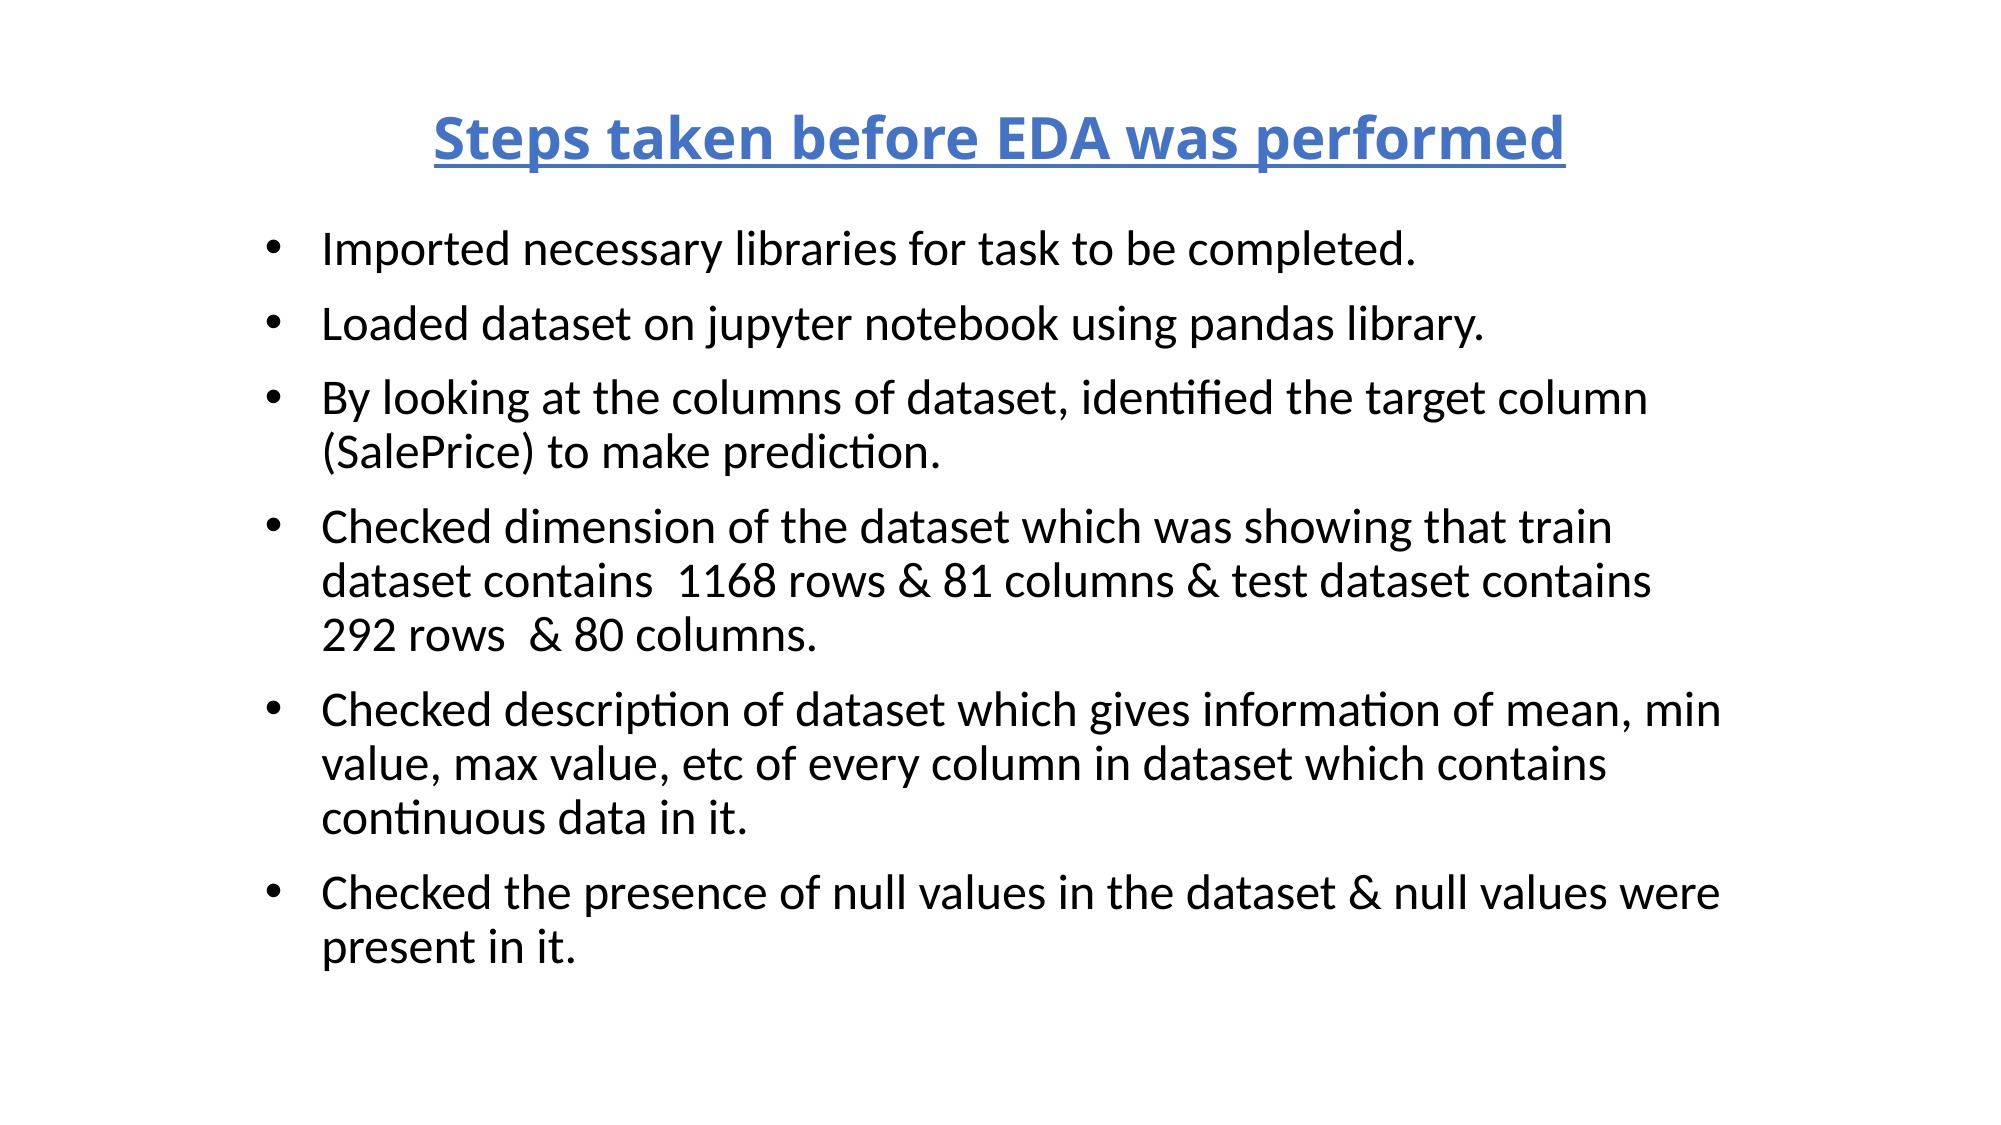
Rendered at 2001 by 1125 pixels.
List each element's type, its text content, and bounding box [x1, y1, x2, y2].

title Steps taken before EDA was performed [249, 58, 1750, 180]
subtitle Imported necessary libraries for task to be completed. Loaded dataset on jupyter notebook using pandas library. By looking at the columns of dataset, identified the target column (SalePrice) to make prediction. Checked dimension of the dataset which was showing that train dataset contains 1168 rows & 81 columns & test dataset contains 292 rows & 80 columns. Checked description of dataset which gives information of mean, min value, max value, etc of every column in dataset which contains continuous data in it. Checked the presence of null values in the dataset & null values were present in it. [249, 214, 1750, 1006]
